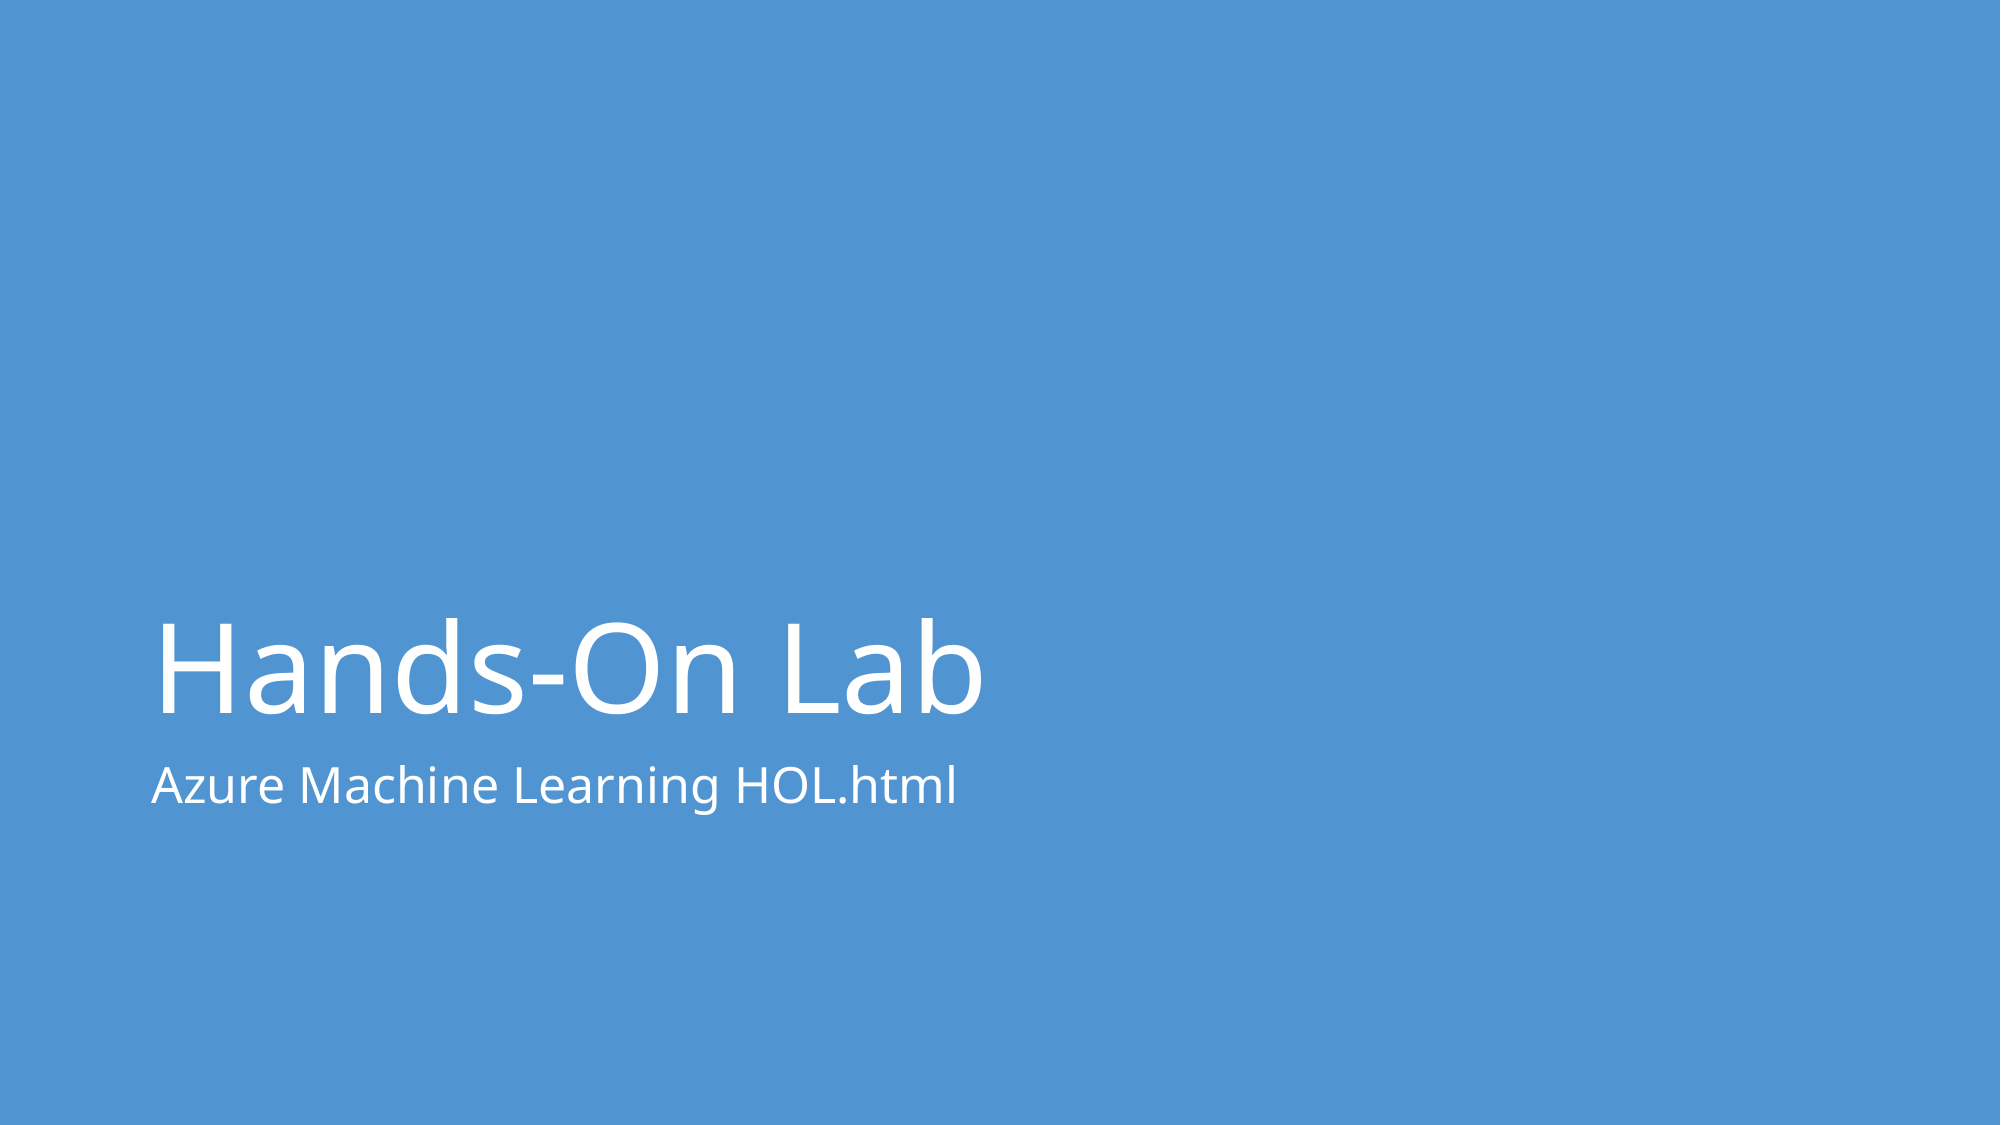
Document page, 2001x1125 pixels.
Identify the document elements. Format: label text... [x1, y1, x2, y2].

title Hands-On Lab [136, 280, 1862, 749]
list Azure Machine Learning HOL.html [136, 752, 1862, 999]
